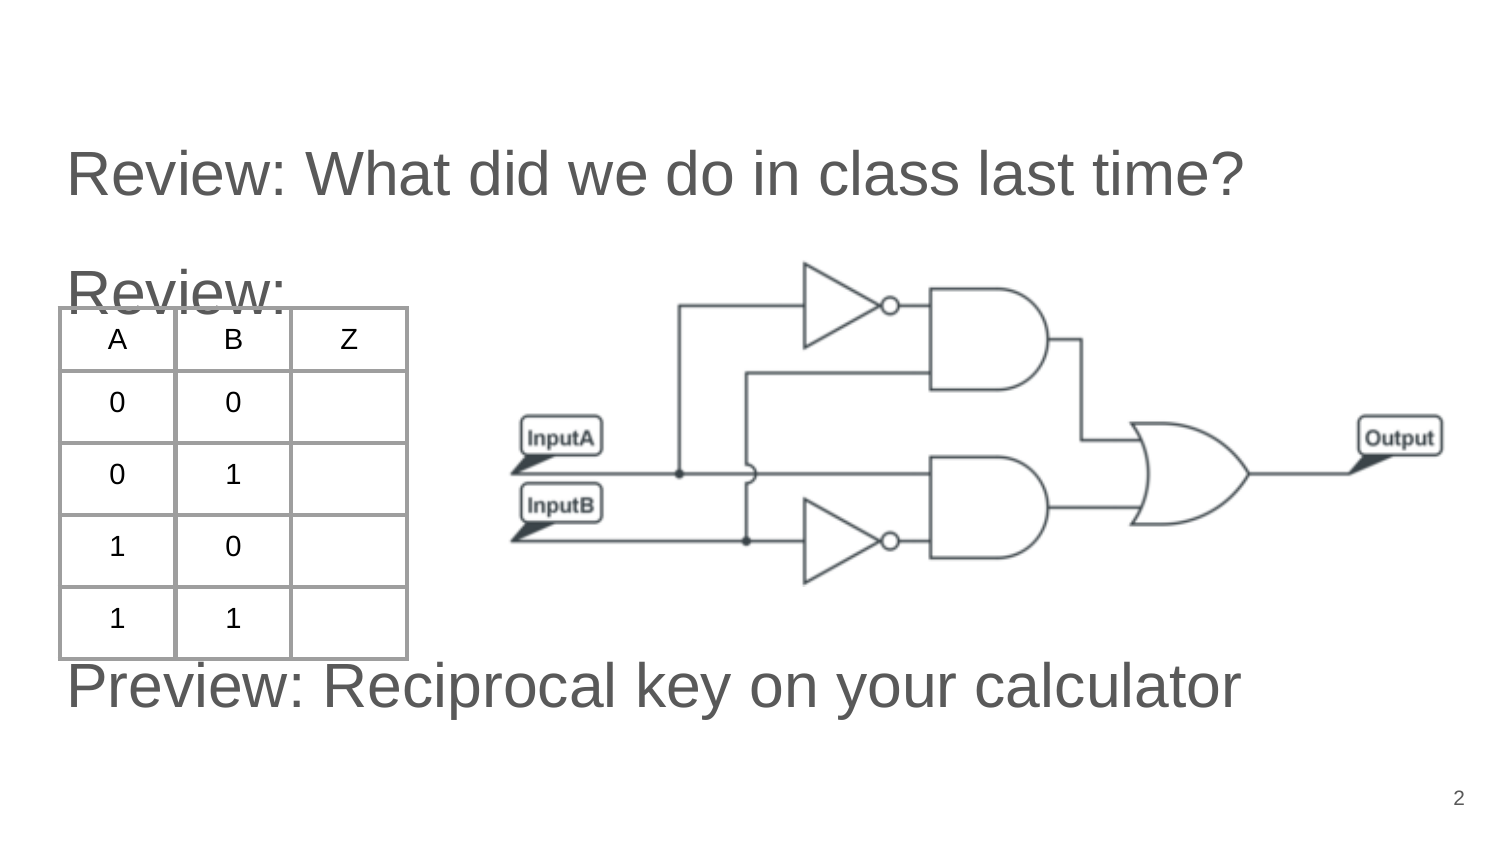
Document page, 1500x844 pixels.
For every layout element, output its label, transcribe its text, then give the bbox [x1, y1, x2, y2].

table_cell 0 [178, 517, 289, 585]
table_cell [293, 517, 405, 585]
table_cell 1 [178, 445, 289, 513]
table_cell [293, 373, 405, 441]
table_cell 1 [62, 589, 173, 657]
table_cell 0 [178, 373, 289, 441]
list Review: What did we do in class last time? Review: Preview: Reciprocal key on your calculator [51, 106, 1449, 750]
table_cell [293, 445, 405, 513]
table_header Z [293, 310, 405, 369]
picture [491, 257, 1450, 587]
table_cell 1 [178, 589, 289, 657]
table_cell [293, 589, 405, 657]
table_cell 0 [62, 373, 173, 441]
table_cell 1 [62, 517, 173, 585]
slide_number ‹#› [1389, 764, 1480, 830]
table_cell 0 [62, 445, 173, 513]
table_header A [62, 310, 173, 369]
table_header B [178, 310, 289, 369]
